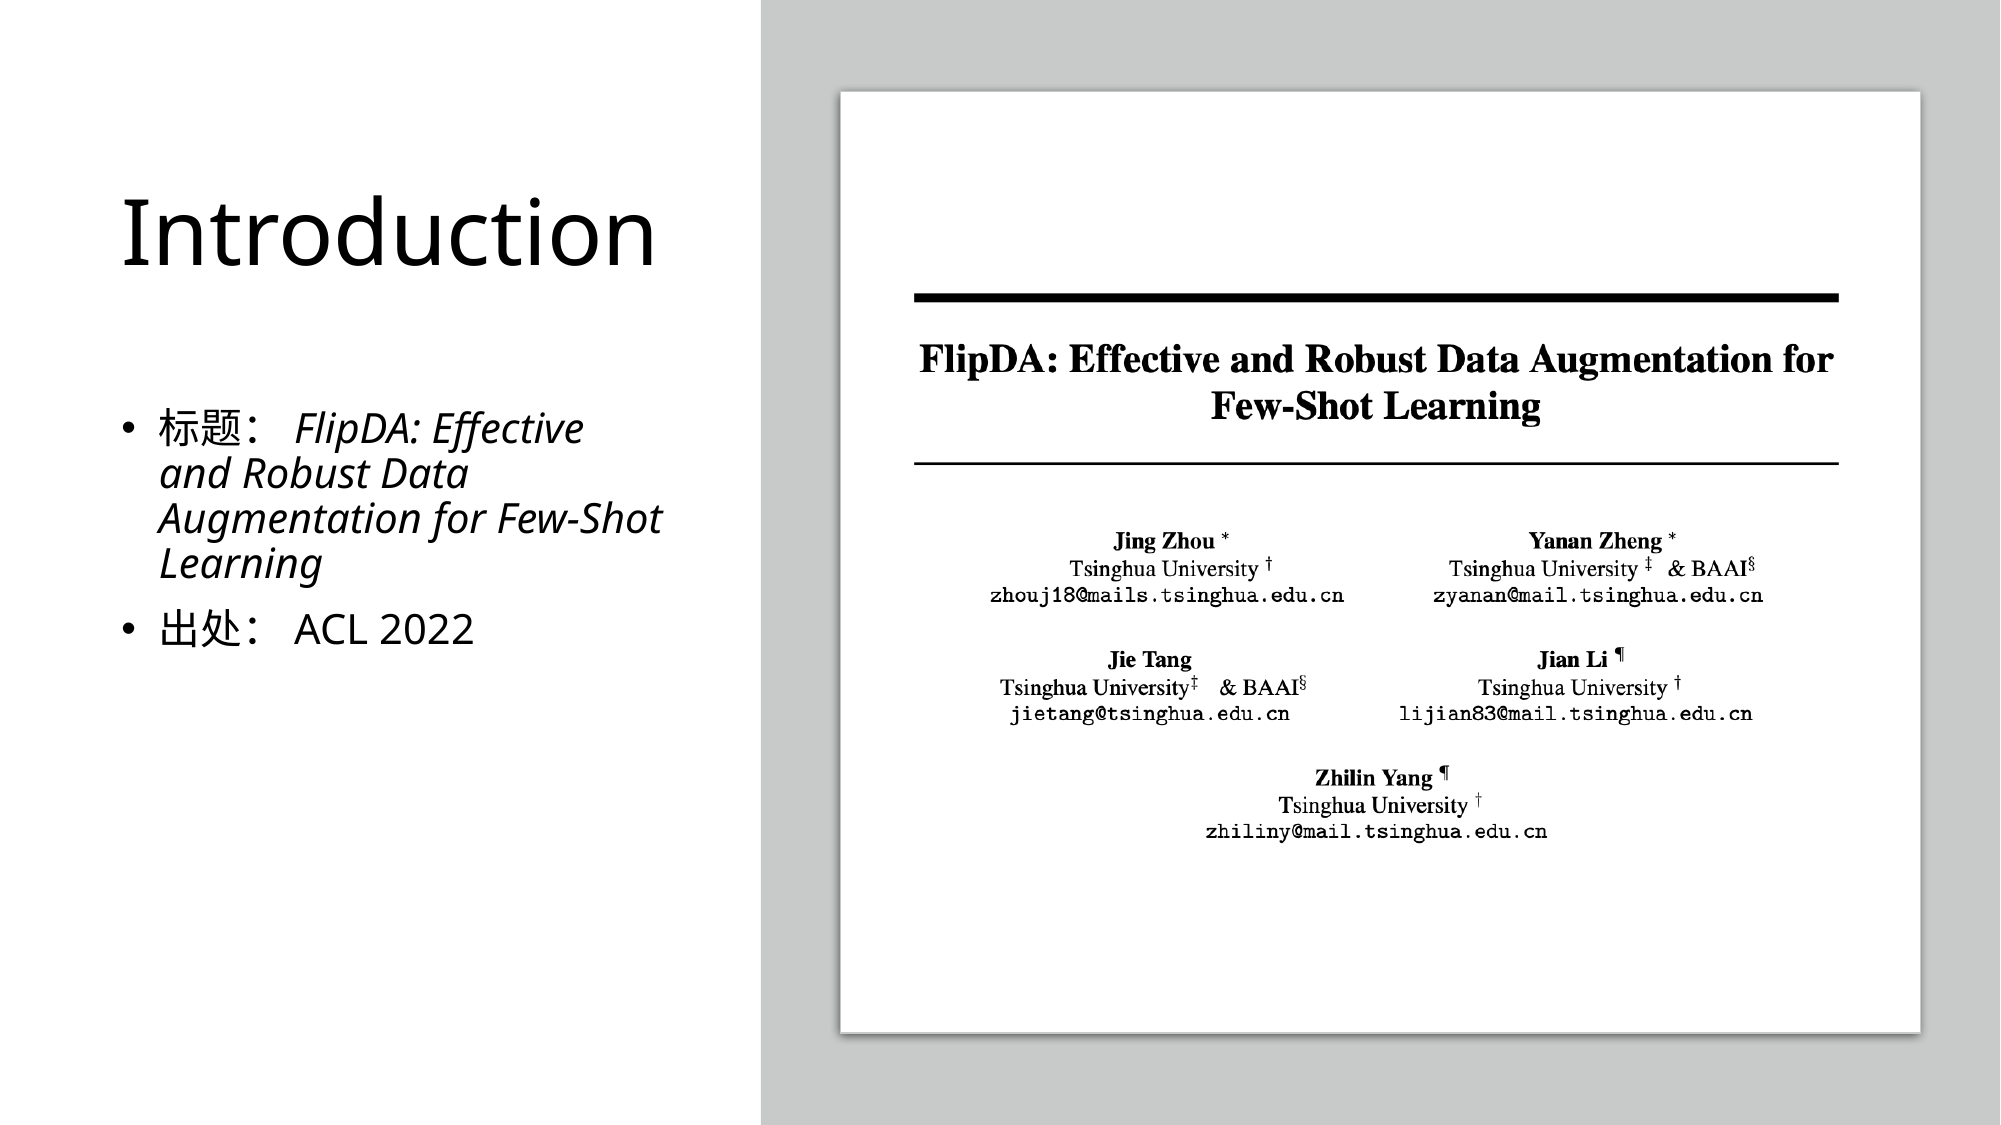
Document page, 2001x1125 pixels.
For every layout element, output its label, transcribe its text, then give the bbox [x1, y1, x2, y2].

text_box [760, 0, 2000, 1125]
title Introduction [106, 103, 682, 370]
text_box [839, 90, 1922, 1034]
picture [886, 272, 1875, 852]
list 标题：FlipDA: Effective and Robust Data Augmentation for Few-Shot Learning 出处：ACL 2022 [106, 399, 682, 1021]
